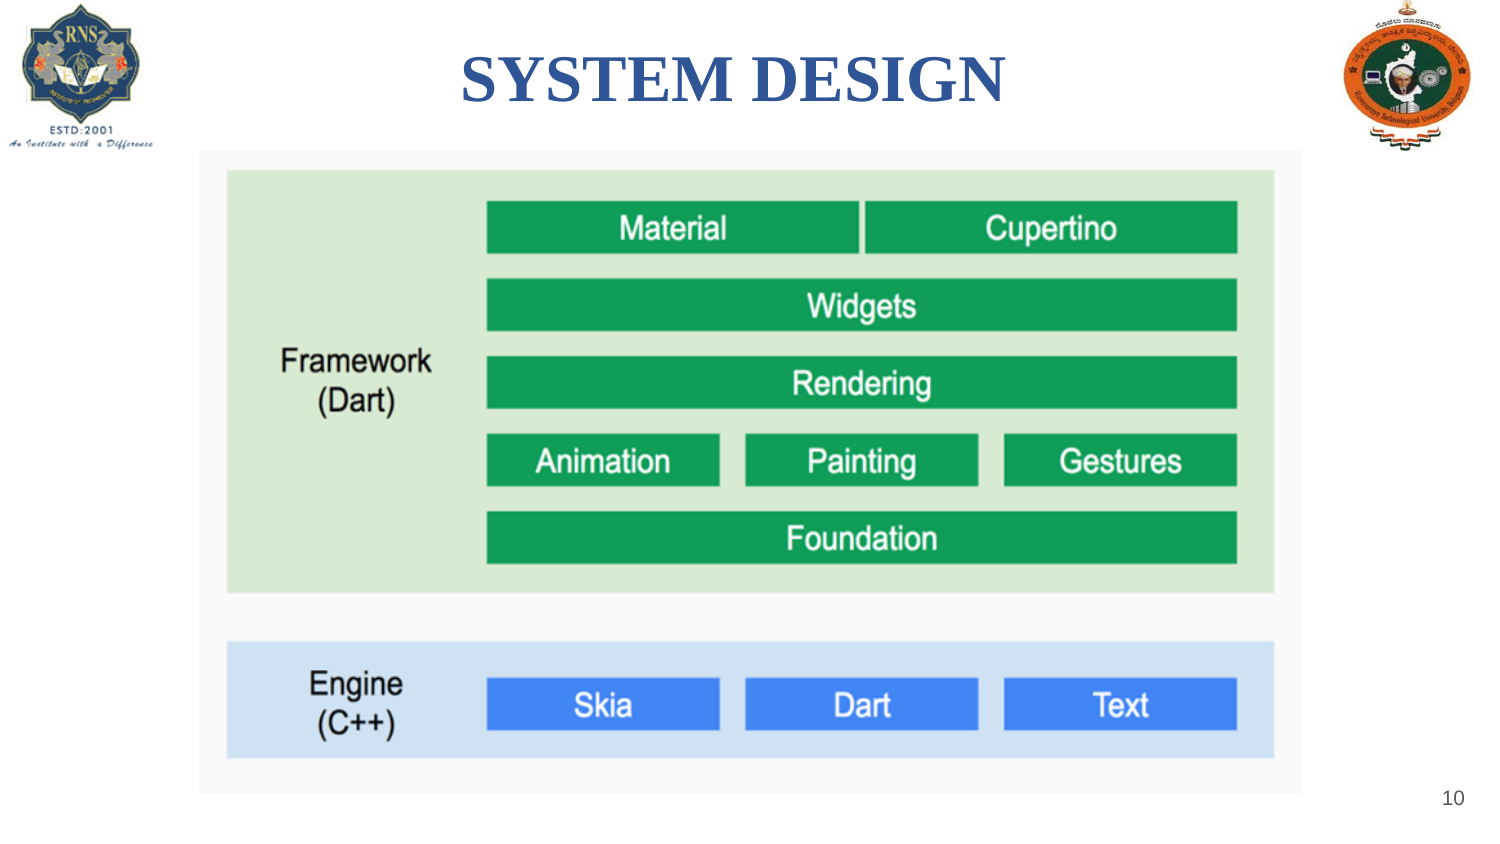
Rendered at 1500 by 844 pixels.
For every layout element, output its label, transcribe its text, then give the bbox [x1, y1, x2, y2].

picture [199, 150, 1301, 794]
picture [1315, 0, 1500, 151]
slide_number 10 [1389, 764, 1480, 830]
picture [9, 0, 155, 151]
text_box SYSTEM DESIGN [311, 19, 1138, 130]
